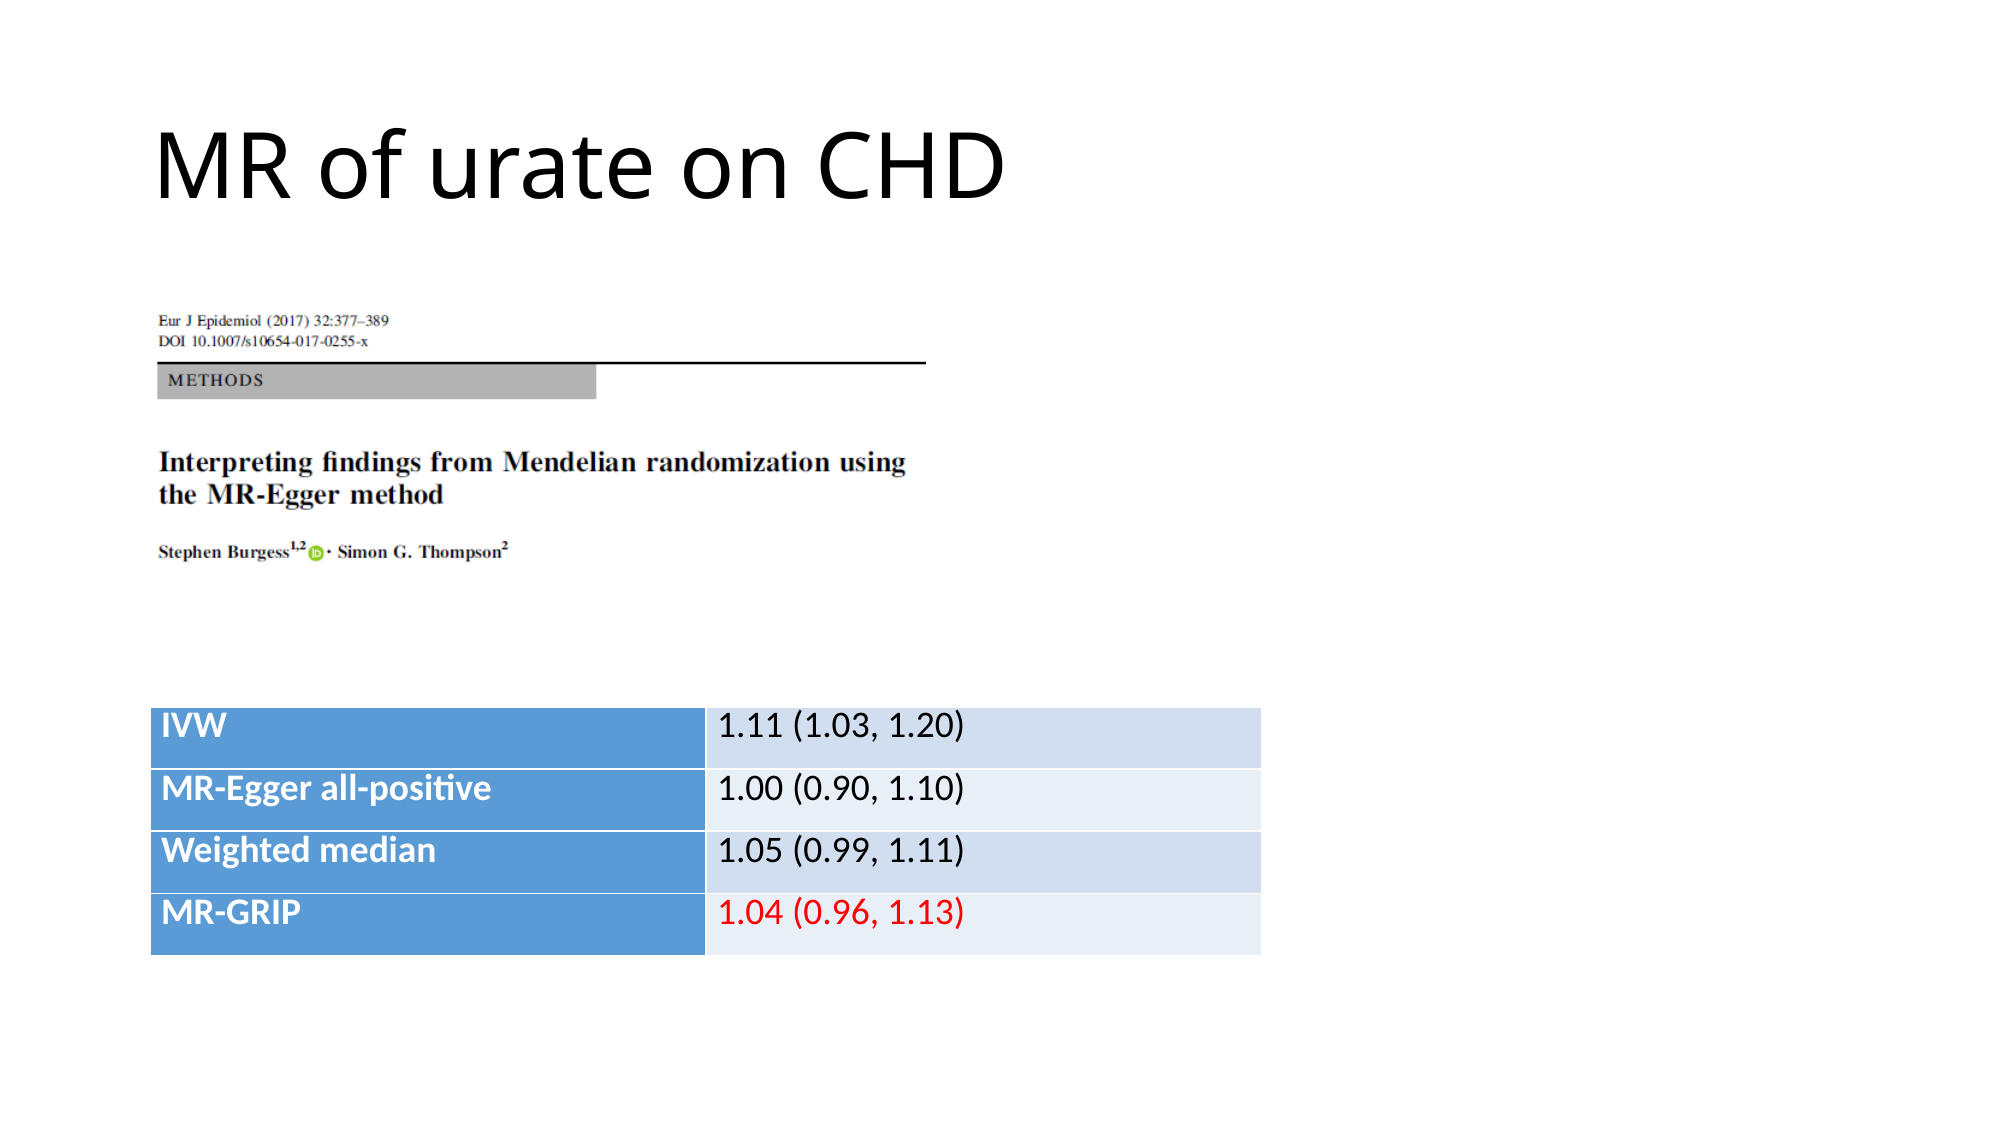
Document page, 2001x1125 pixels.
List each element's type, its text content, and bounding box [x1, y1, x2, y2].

picture [149, 297, 926, 576]
table_cell MR-GRIP [151, 894, 705, 955]
table_cell 1.04 (0.96, 1.13) [707, 894, 1261, 955]
table_cell 1.05 (0.99, 1.11) [707, 832, 1261, 893]
table_cell Weighted median [151, 832, 705, 893]
table_header 1.11 (1.03, 1.20) [707, 708, 1261, 768]
table_cell 1.00 (0.90, 1.10) [707, 770, 1261, 830]
table_header IVW [151, 708, 705, 768]
table_cell MR-Egger all-positive [151, 770, 705, 830]
title MR of urate on CHD [137, 59, 1863, 278]
